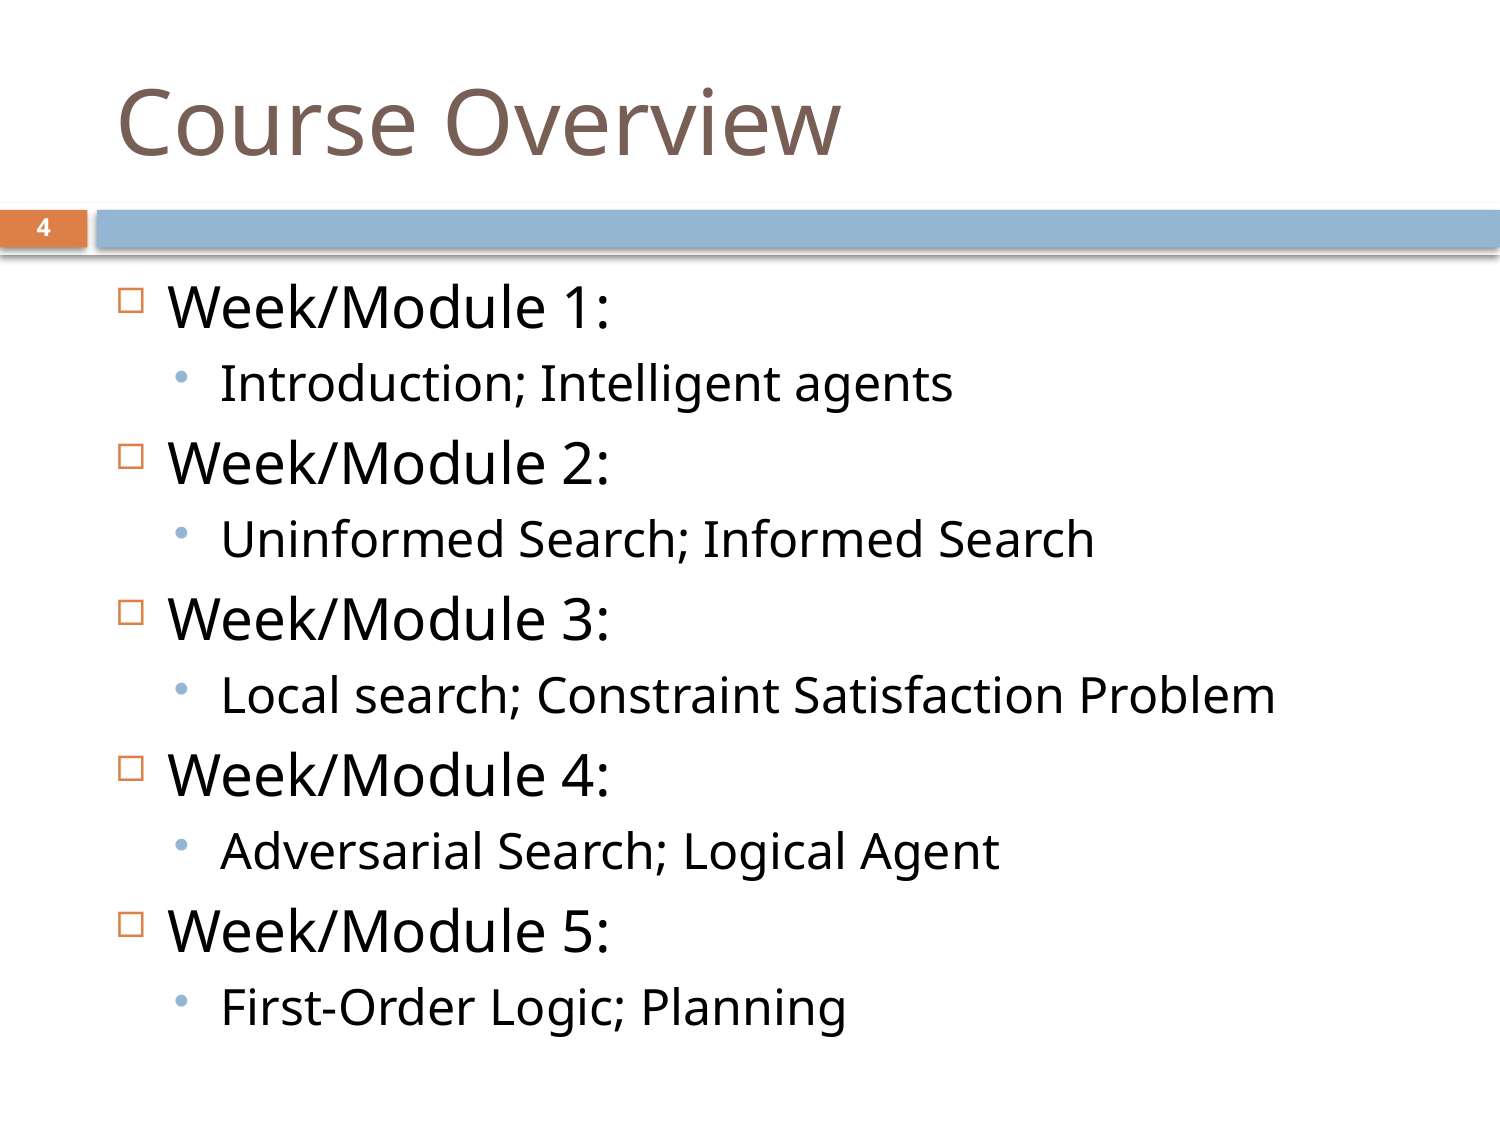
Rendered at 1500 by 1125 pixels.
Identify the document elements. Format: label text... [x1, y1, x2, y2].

list Week/Module 1: Introduction; Intelligent agents Week/Module 2: Uninformed Search; Informed Search Week/Module 3: Local search; Constraint Satisfaction Problem Week/Module 4: Adversarial Search; Logical Agent Week/Module 5: First-Order Logic; Planning [100, 262, 1438, 1000]
title Course Overview [100, 37, 1438, 200]
slide_number 4 [0, 208, 88, 249]
